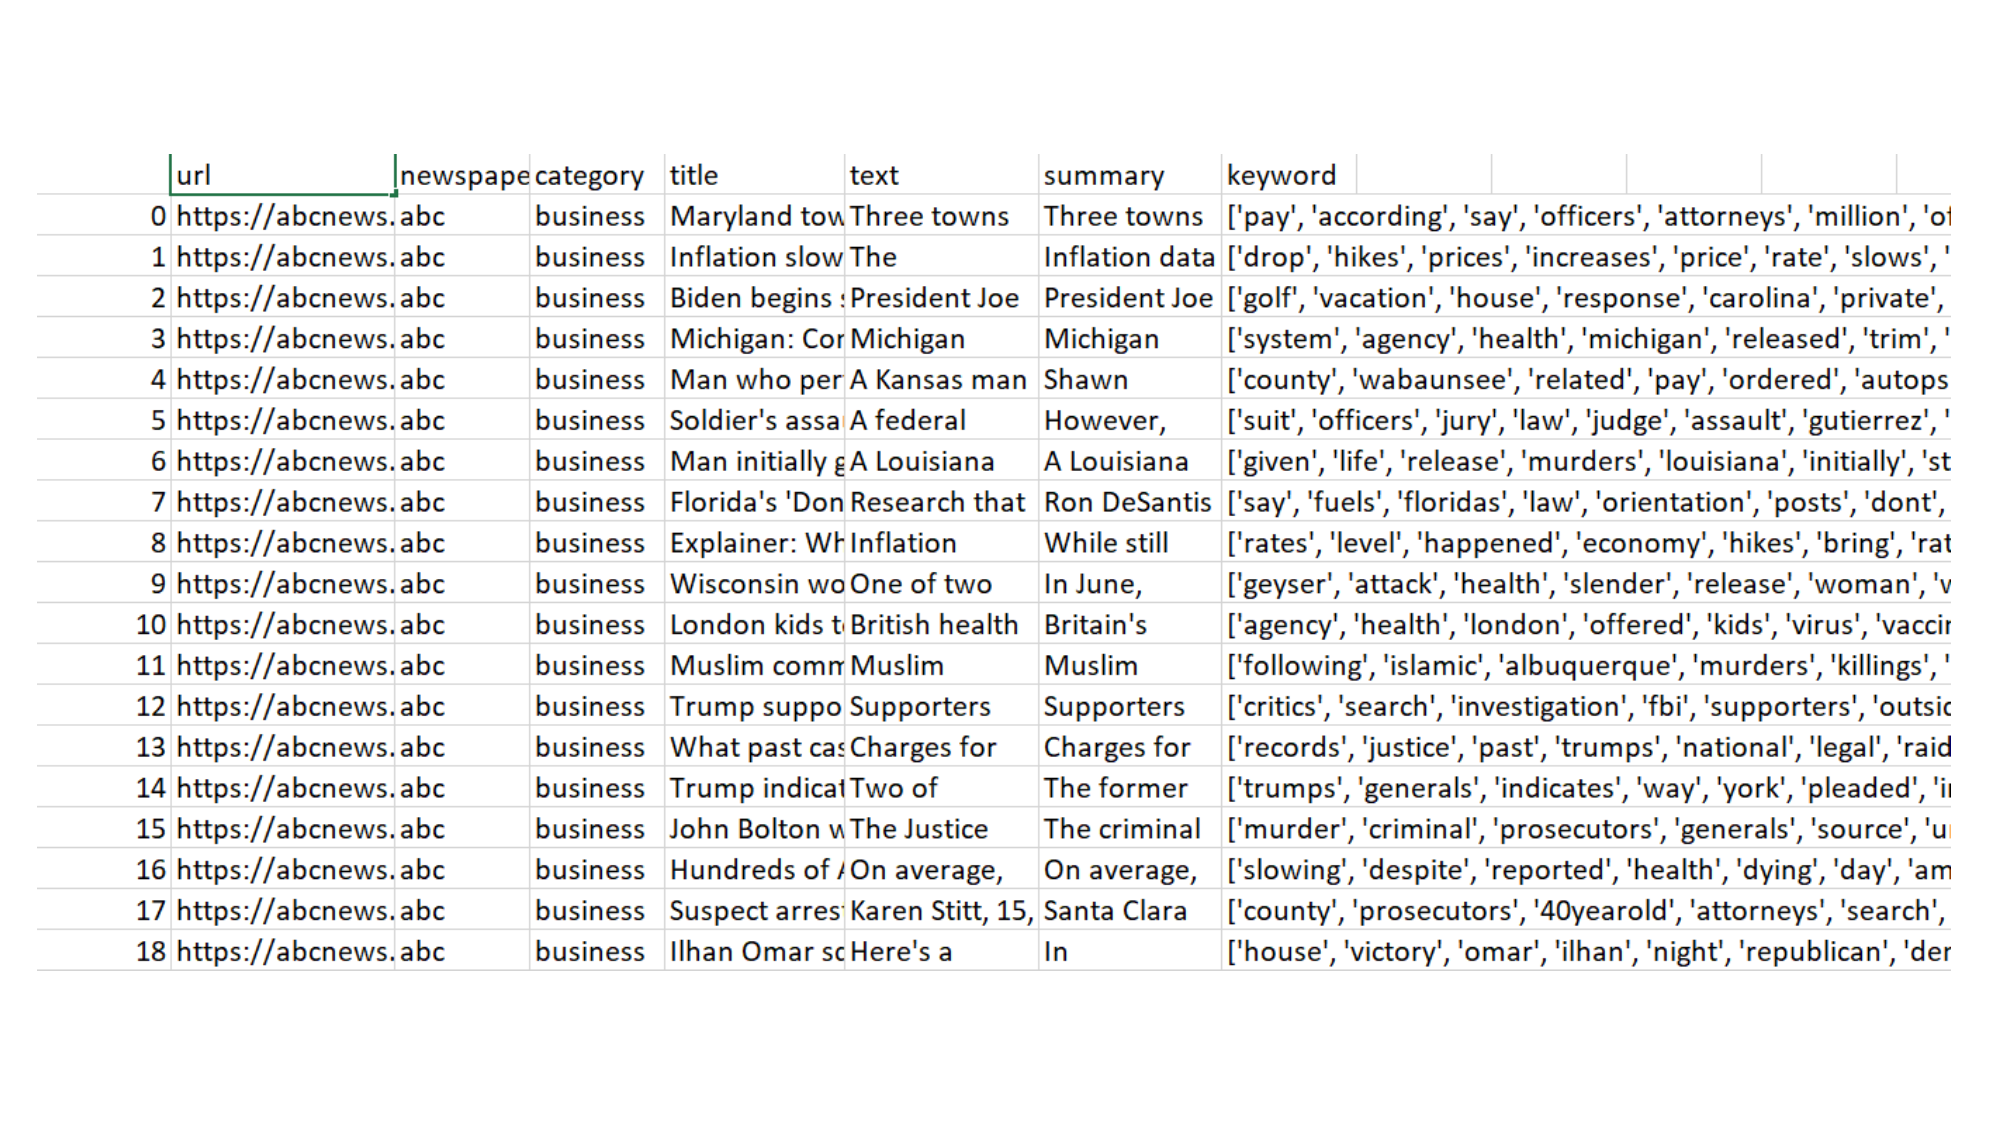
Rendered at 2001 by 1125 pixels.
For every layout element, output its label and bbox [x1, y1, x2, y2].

picture [37, 154, 1952, 971]
